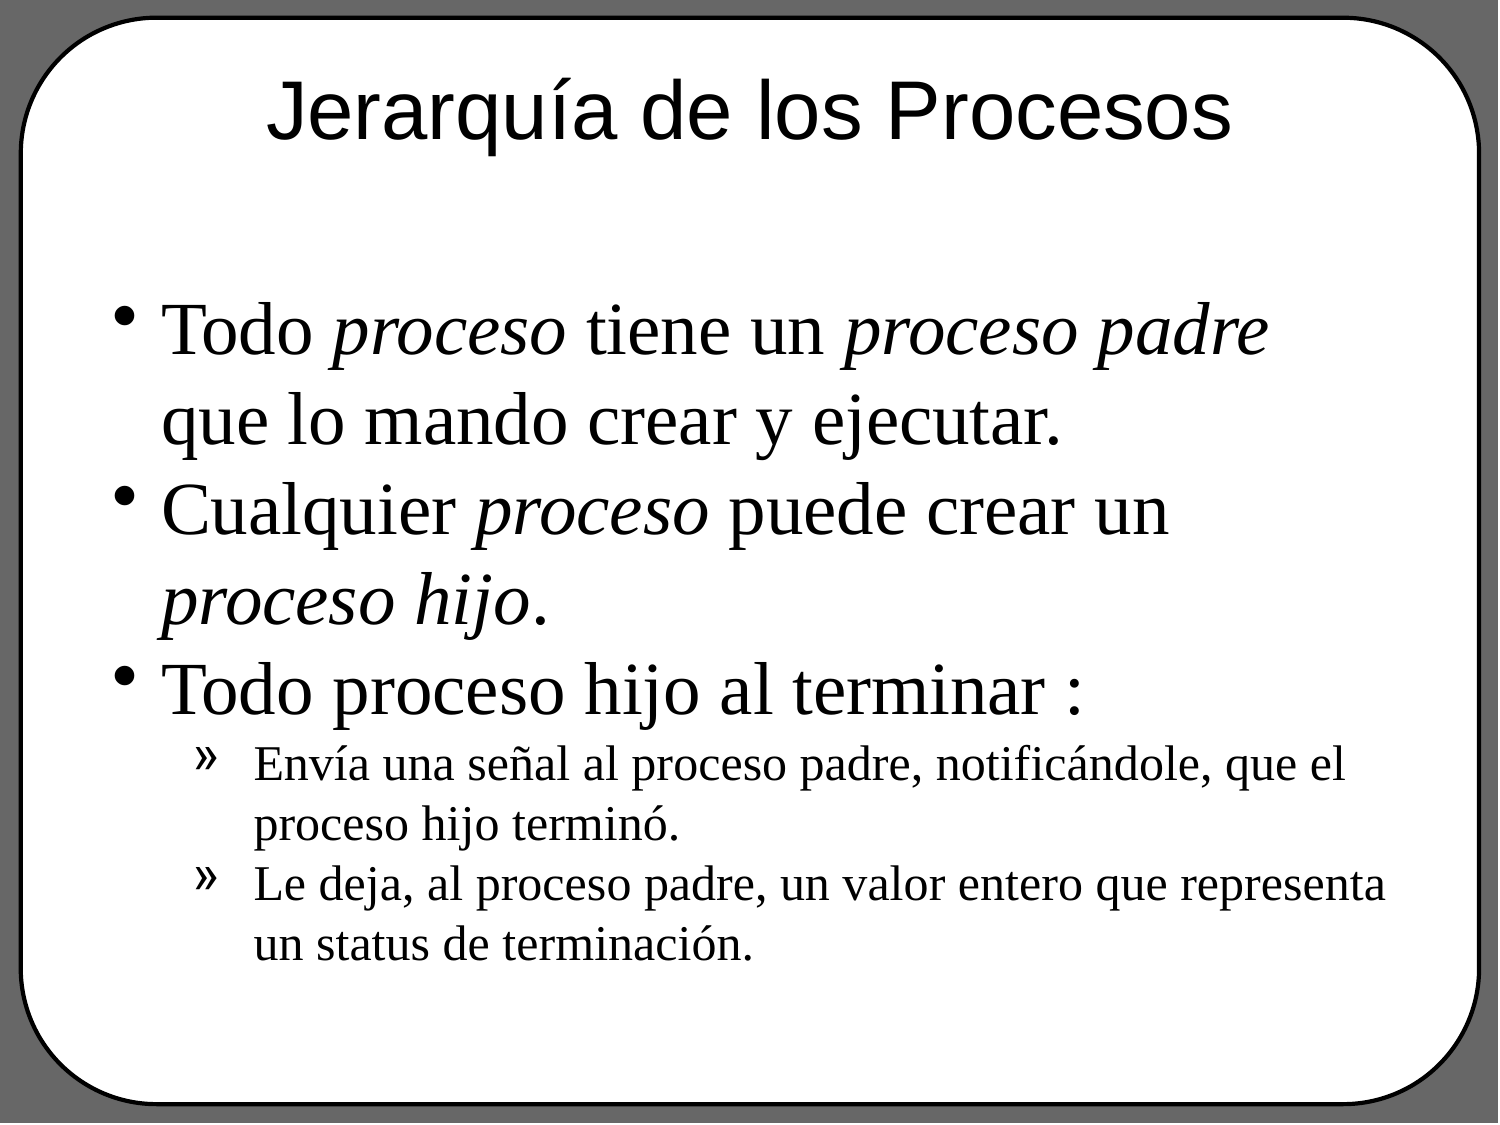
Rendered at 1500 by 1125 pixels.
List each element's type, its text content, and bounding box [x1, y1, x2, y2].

list Todo proceso tiene un proceso padre que lo mando crear y ejecutar. Cualquier proceso puede crear un proceso hijo. Todo proceso hijo al terminar : Envía una señal al proceso padre, notificándole, que el proceso hijo terminó. Le deja, al proceso padre, un valor entero que representa un status de terminación. [96, 242, 1404, 1007]
title Jerarquía de los Procesos [112, 12, 1388, 200]
